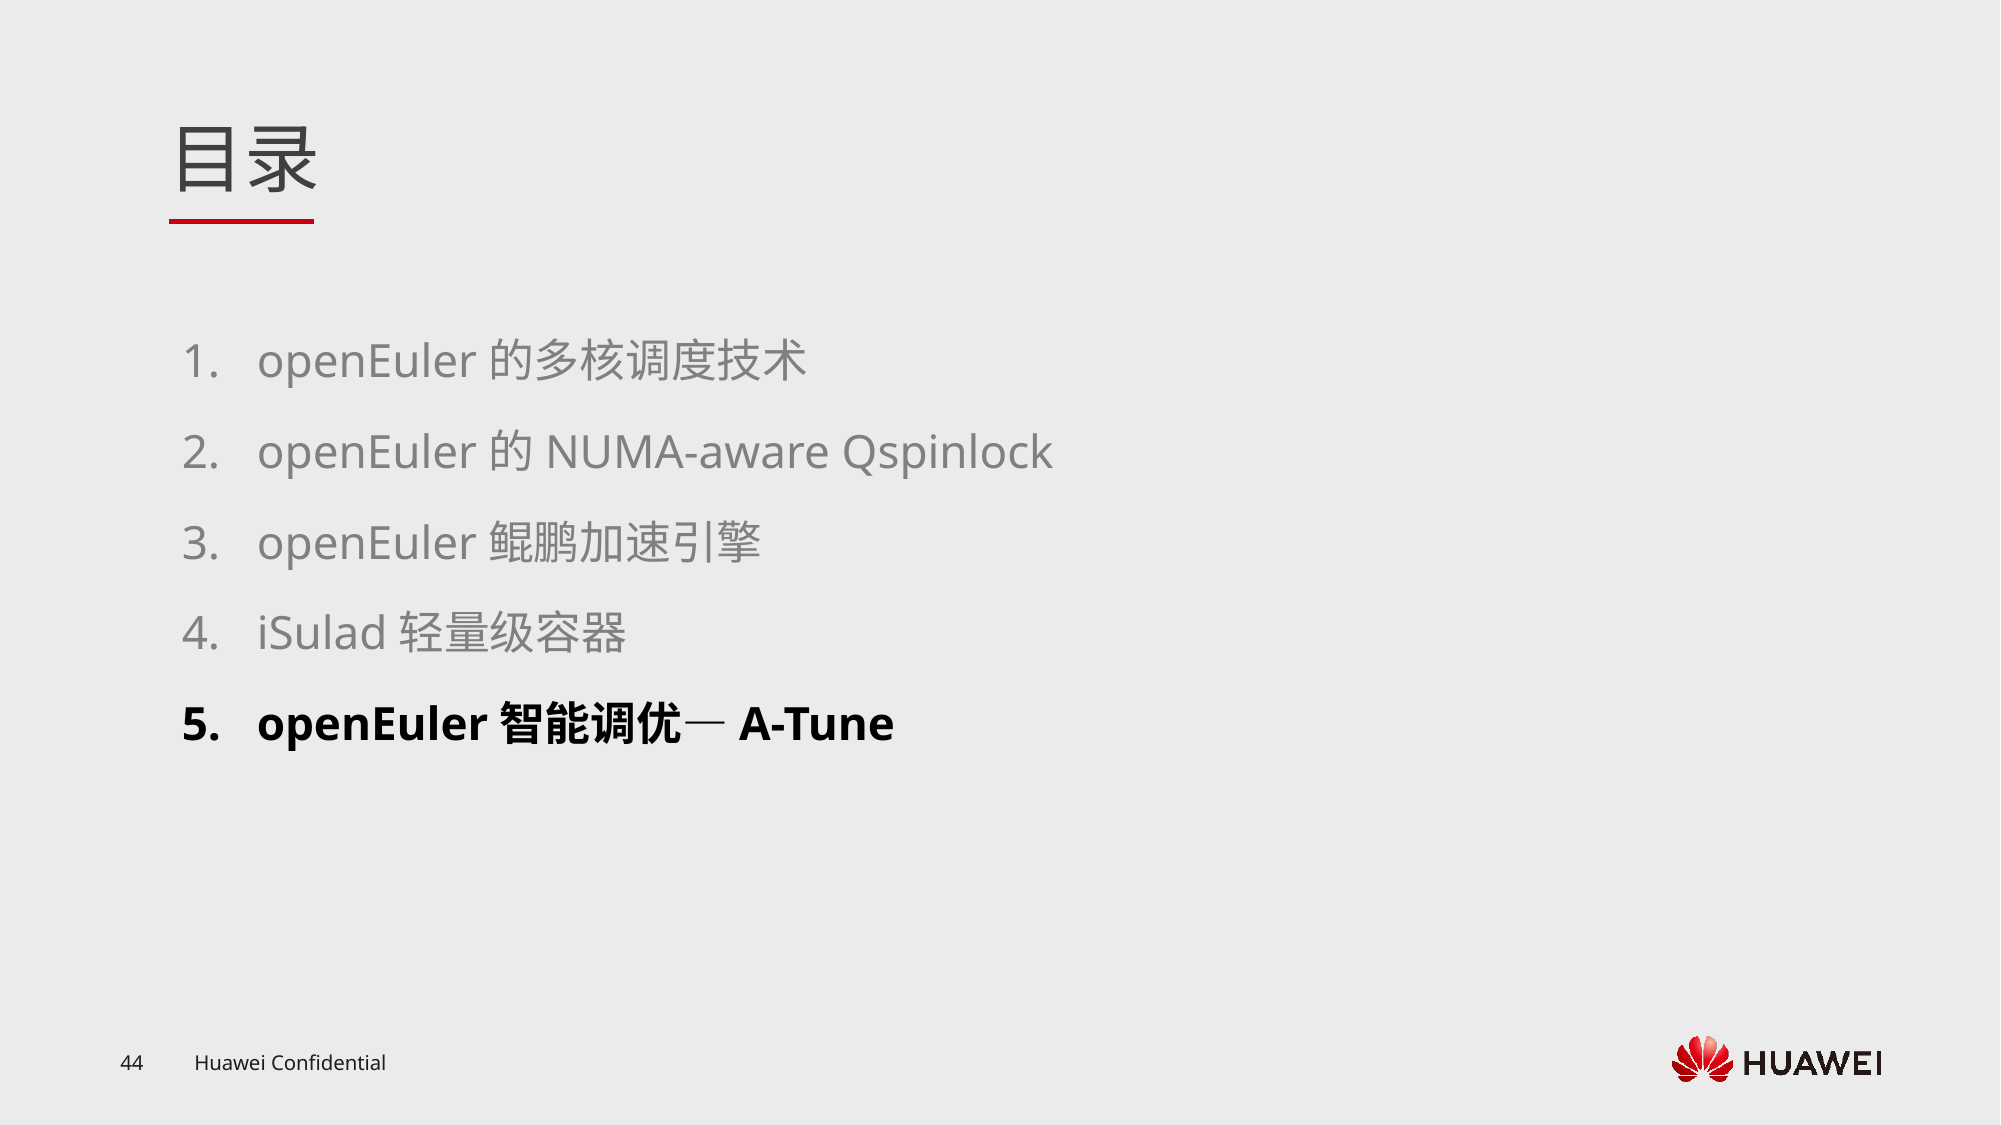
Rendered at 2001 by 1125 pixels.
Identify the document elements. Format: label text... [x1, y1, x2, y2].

list openEuler的多核调度技术 openEuler的NUMA-aware Qspinlock openEuler鲲鹏加速引擎 iSulad轻量级容器 openEuler智能调优—A-Tune [167, 302, 1833, 970]
picture [1672, 1036, 1881, 1082]
